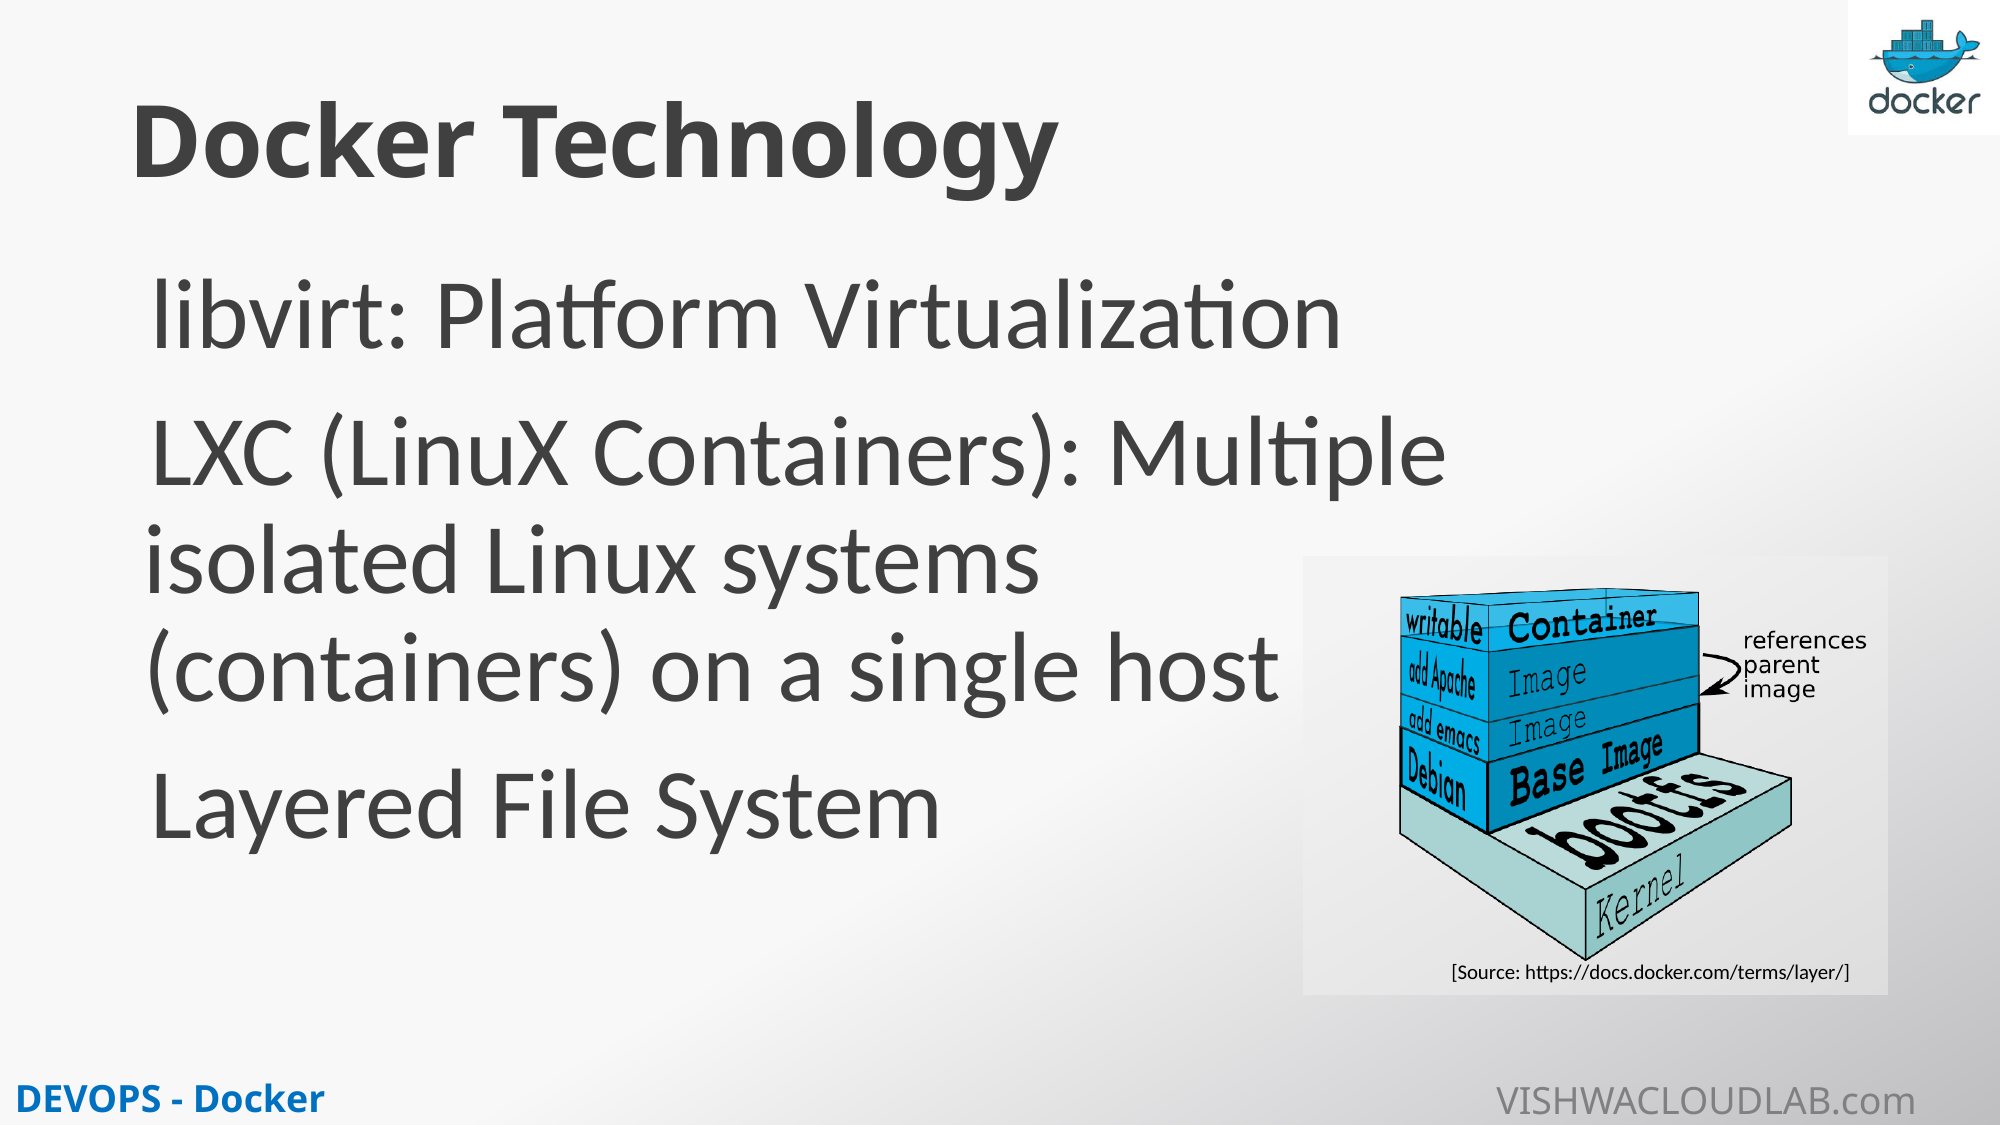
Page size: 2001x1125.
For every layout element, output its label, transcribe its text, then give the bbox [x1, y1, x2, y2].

title Docker Technology [113, 47, 1764, 206]
picture [1848, 0, 2000, 135]
text_box libvirt: Platform Virtualization LXC (LinuX Containers): Multiple isolated Linux systems (containers) on a single host Layered File System [113, 254, 1508, 799]
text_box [1302, 556, 2000, 996]
